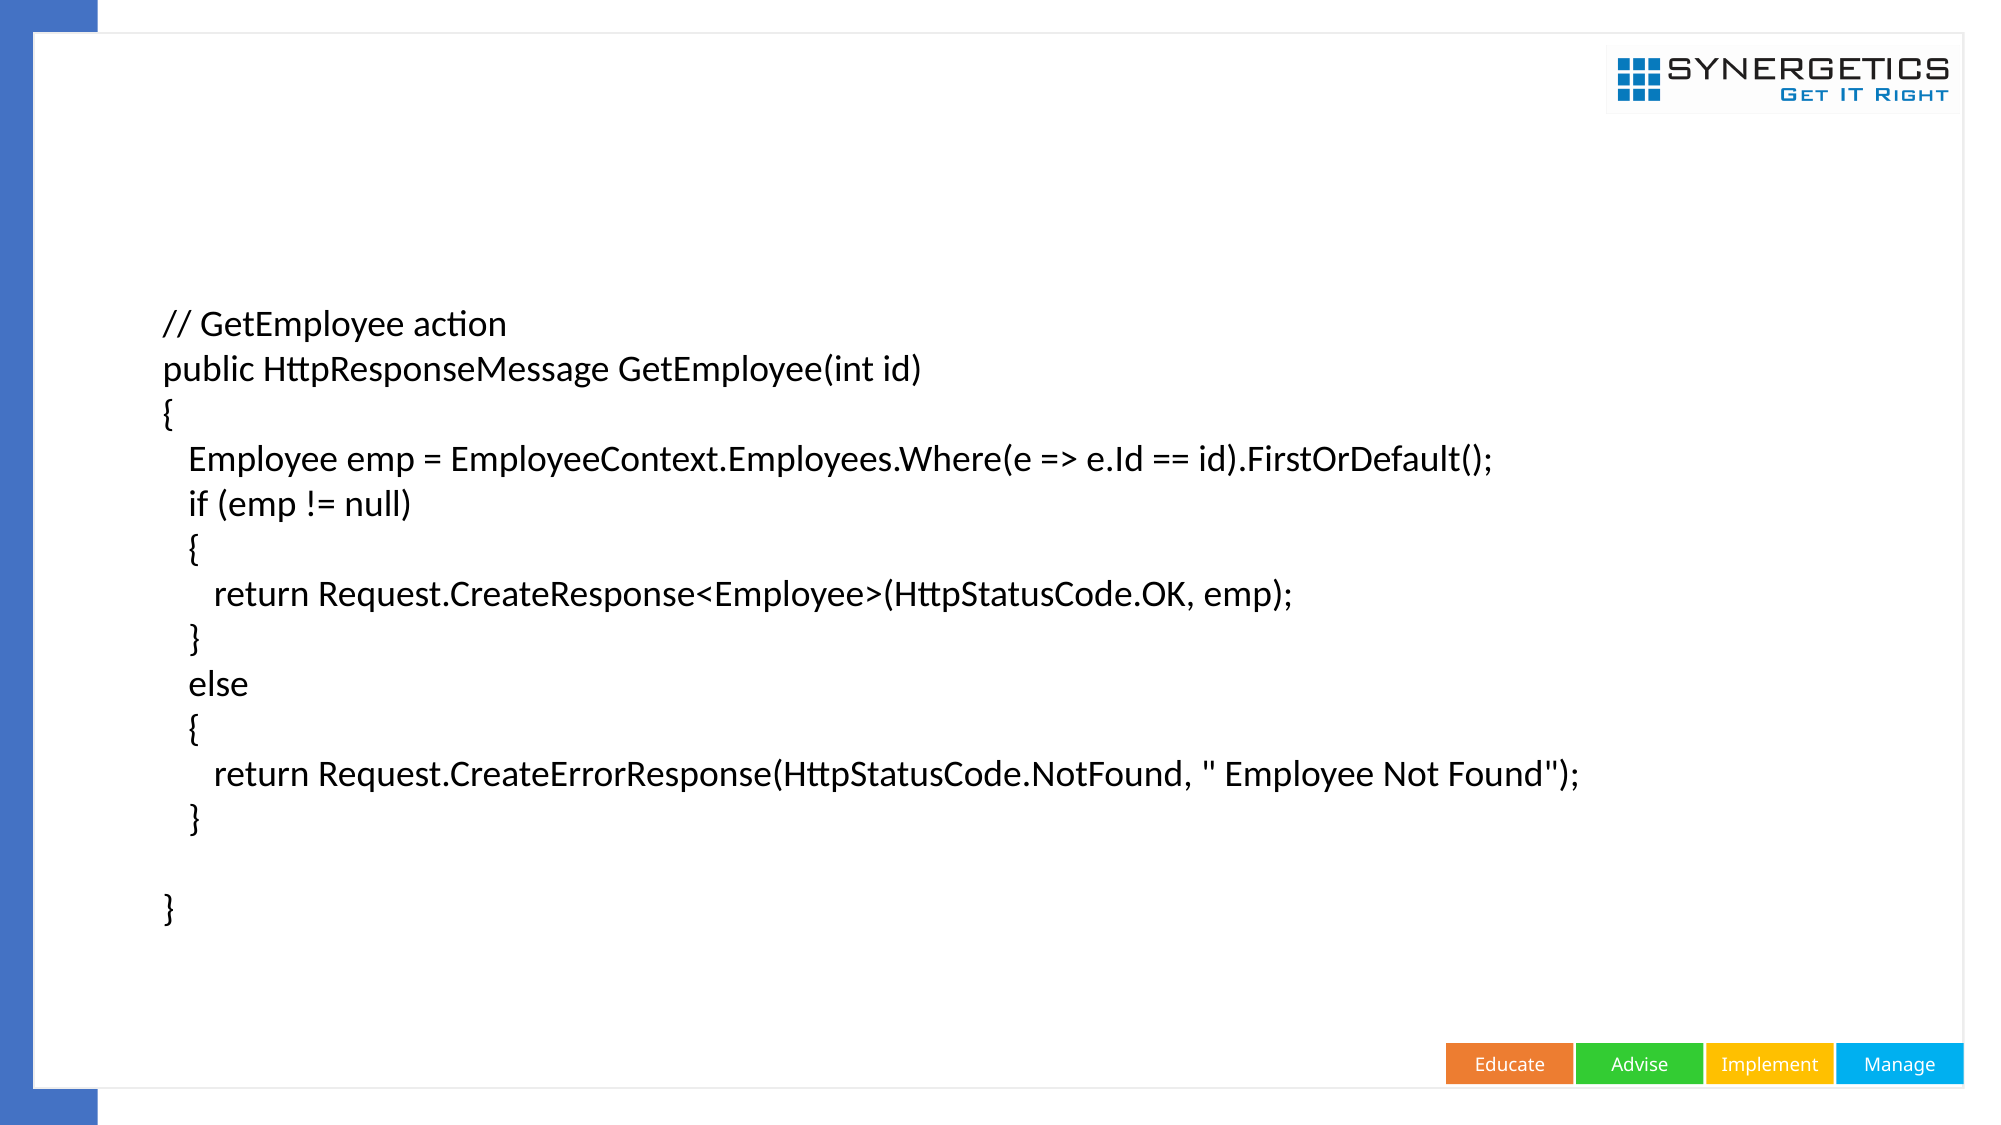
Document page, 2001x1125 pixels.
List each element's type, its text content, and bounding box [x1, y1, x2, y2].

picture [1606, 45, 1960, 114]
text_box // GetEmployee action public HttpResponseMessage GetEmployee(int id) { Employee emp = EmployeeContext.Employees.Where(e => e.Id == id).FirstOrDefault(); if (emp != null) { return Request.CreateResponse<Employee>(HttpStatusCode.OK, emp); } else { return Request.CreateErrorResponse(HttpStatusCode.NotFound, " Employee Not Found"); } } [147, 292, 1677, 937]
